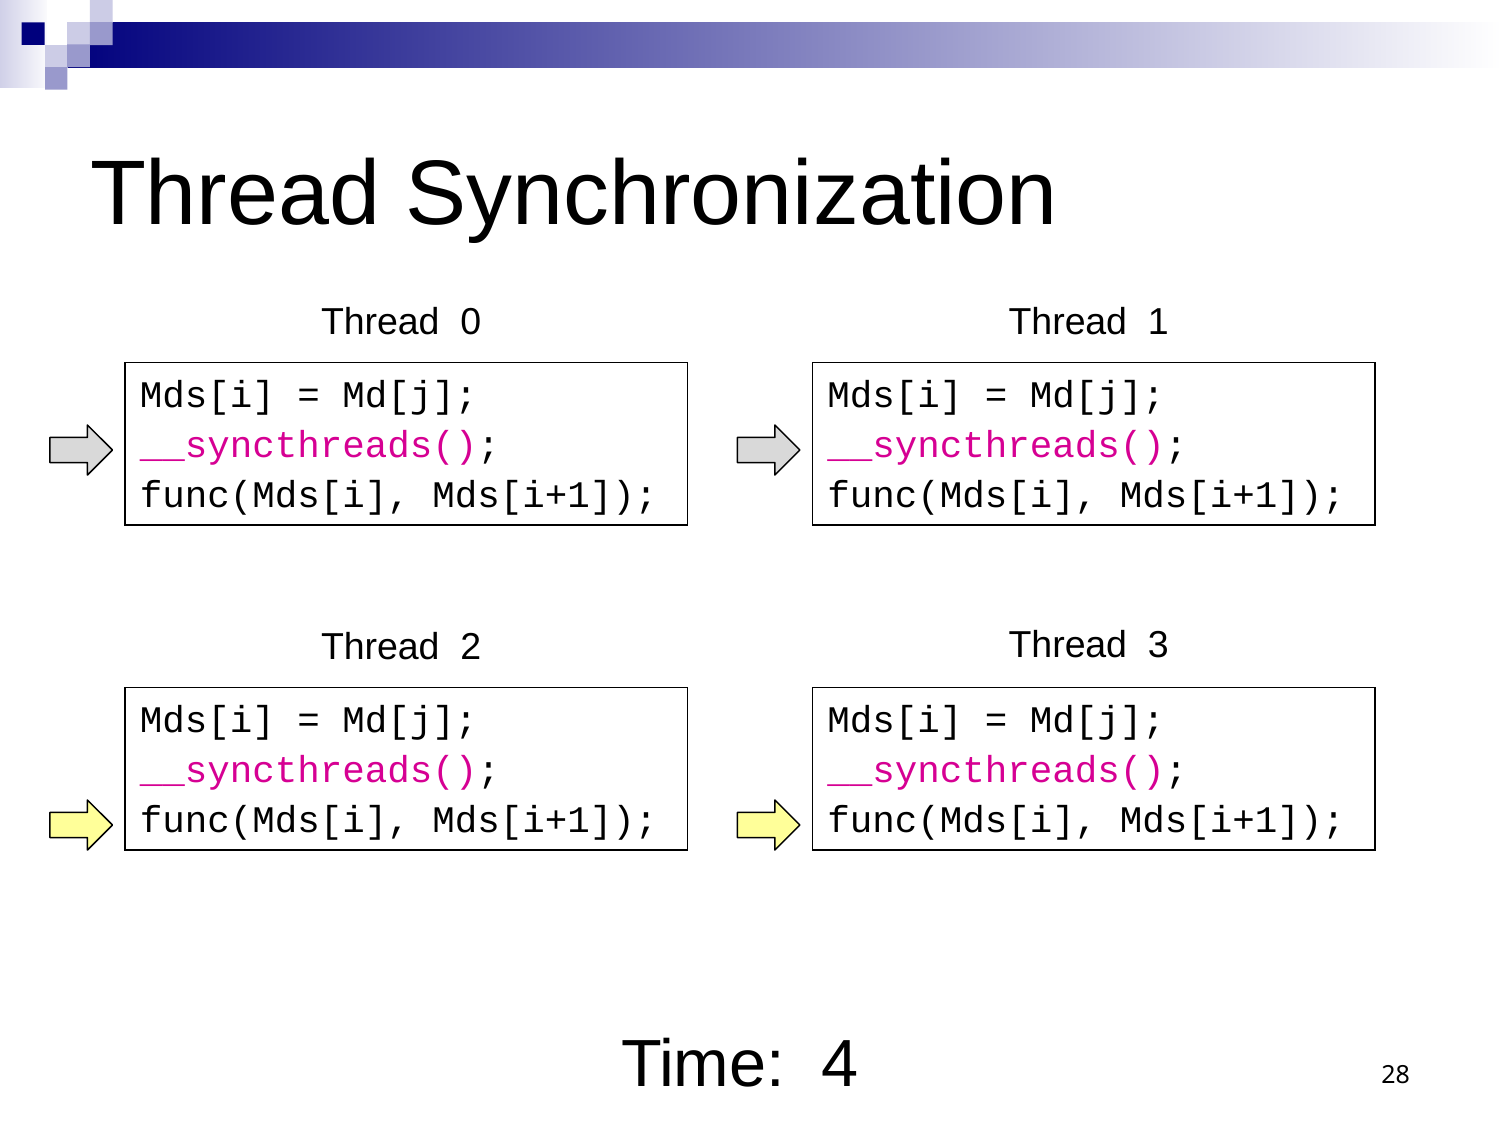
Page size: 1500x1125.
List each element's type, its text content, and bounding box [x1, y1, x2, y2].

text_box [49, 425, 113, 476]
text_box Time: 4 [606, 1012, 894, 1108]
text_box Thread 3 [993, 612, 1194, 673]
title Thread Synchronization [75, 75, 1425, 300]
text_box [737, 425, 800, 476]
text_box Mds[i] = Md[j]; __syncthreads(); func(Mds[i], Mds[i+1]); [812, 362, 1375, 525]
text_box Thread 0 [306, 289, 507, 349]
text_box Thread 1 [993, 289, 1194, 349]
text_box Mds[i] = Md[j]; __syncthreads(); func(Mds[i], Mds[i+1]); [125, 687, 688, 850]
text_box [49, 800, 113, 851]
text_box Mds[i] = Md[j]; __syncthreads(); func(Mds[i], Mds[i+1]); [812, 687, 1375, 850]
slide_number 28 [1074, 1024, 1426, 1101]
text_box Thread 2 [306, 614, 507, 674]
text_box [737, 800, 800, 851]
text_box Mds[i] = Md[j]; __syncthreads(); func(Mds[i], Mds[i+1]); [125, 362, 688, 525]
